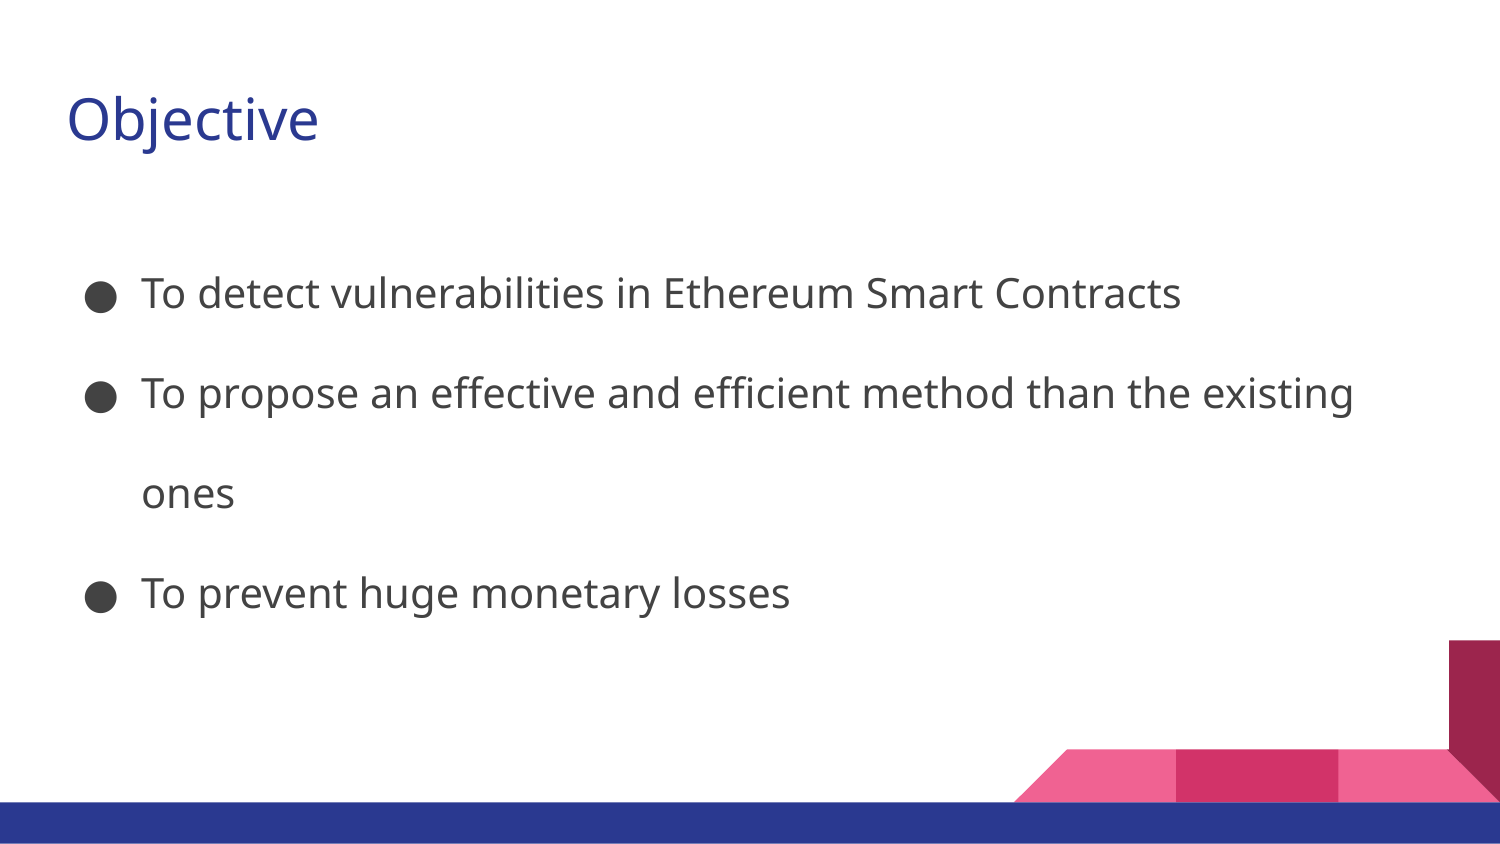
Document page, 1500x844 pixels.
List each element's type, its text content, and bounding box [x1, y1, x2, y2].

title Objective [51, 67, 1449, 167]
list To detect vulnerabilities in Ethereum Smart Contracts To propose an effective and efficient method than the existing ones To prevent huge monetary losses [51, 201, 1449, 750]
